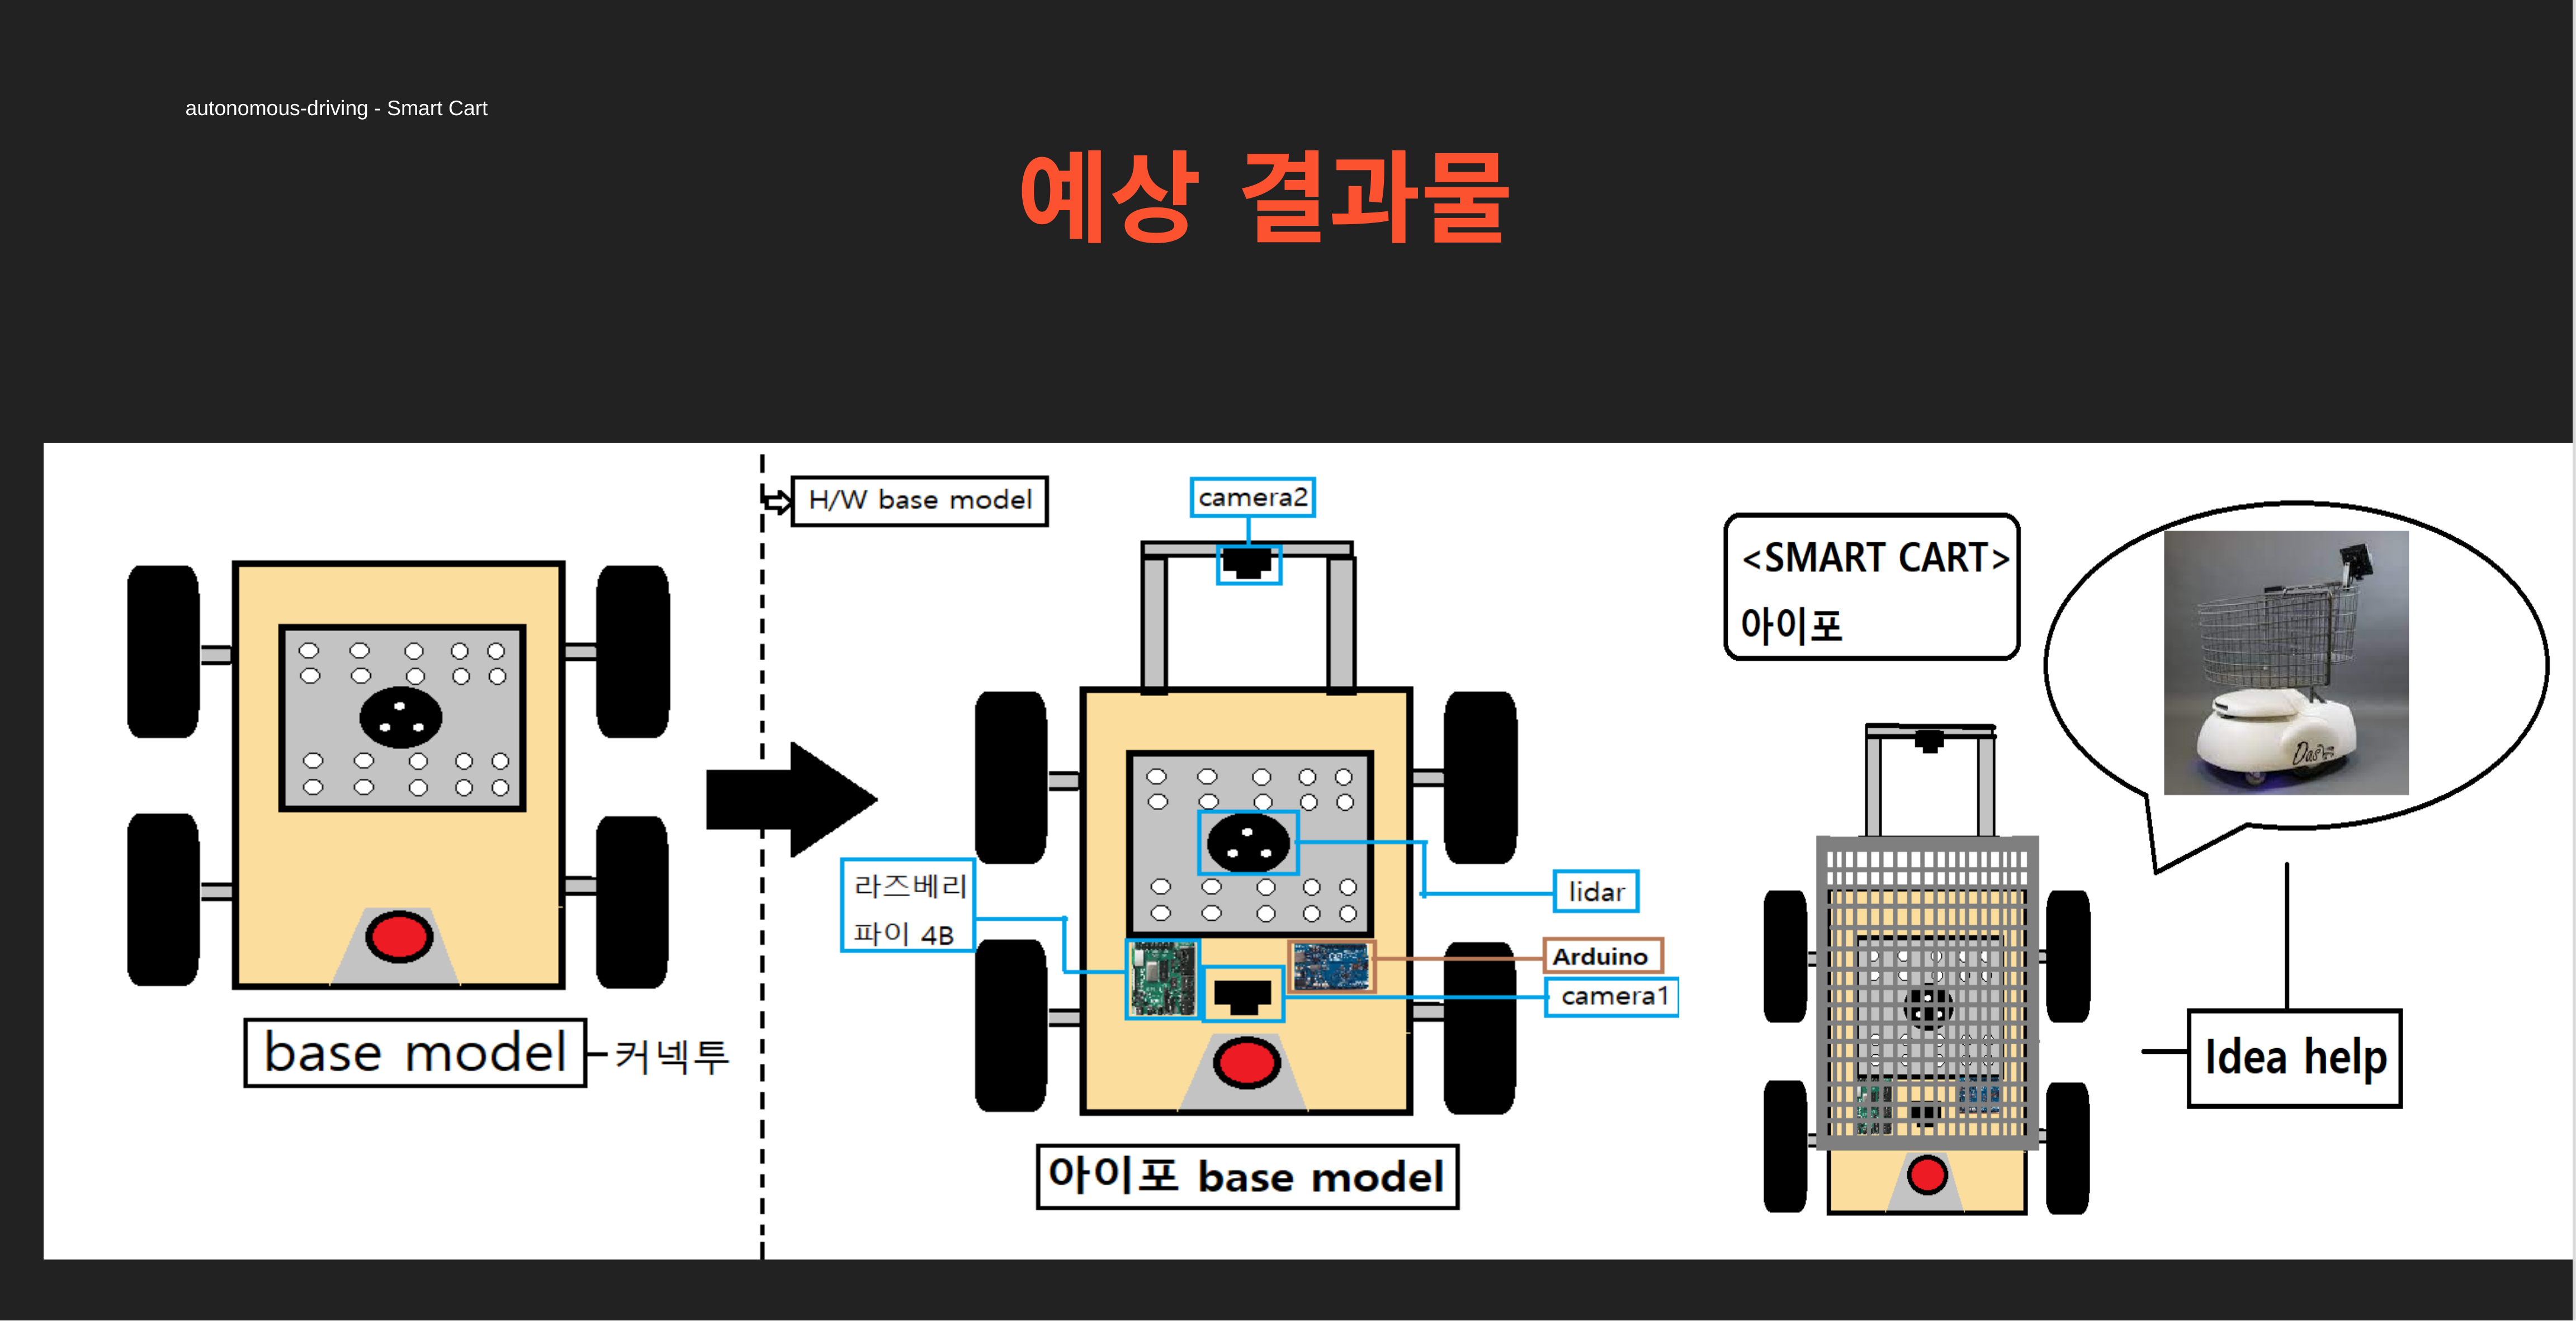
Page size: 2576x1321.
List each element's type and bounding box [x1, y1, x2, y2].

text_box [0, 0, 2576, 1321]
picture [44, 442, 2573, 1260]
